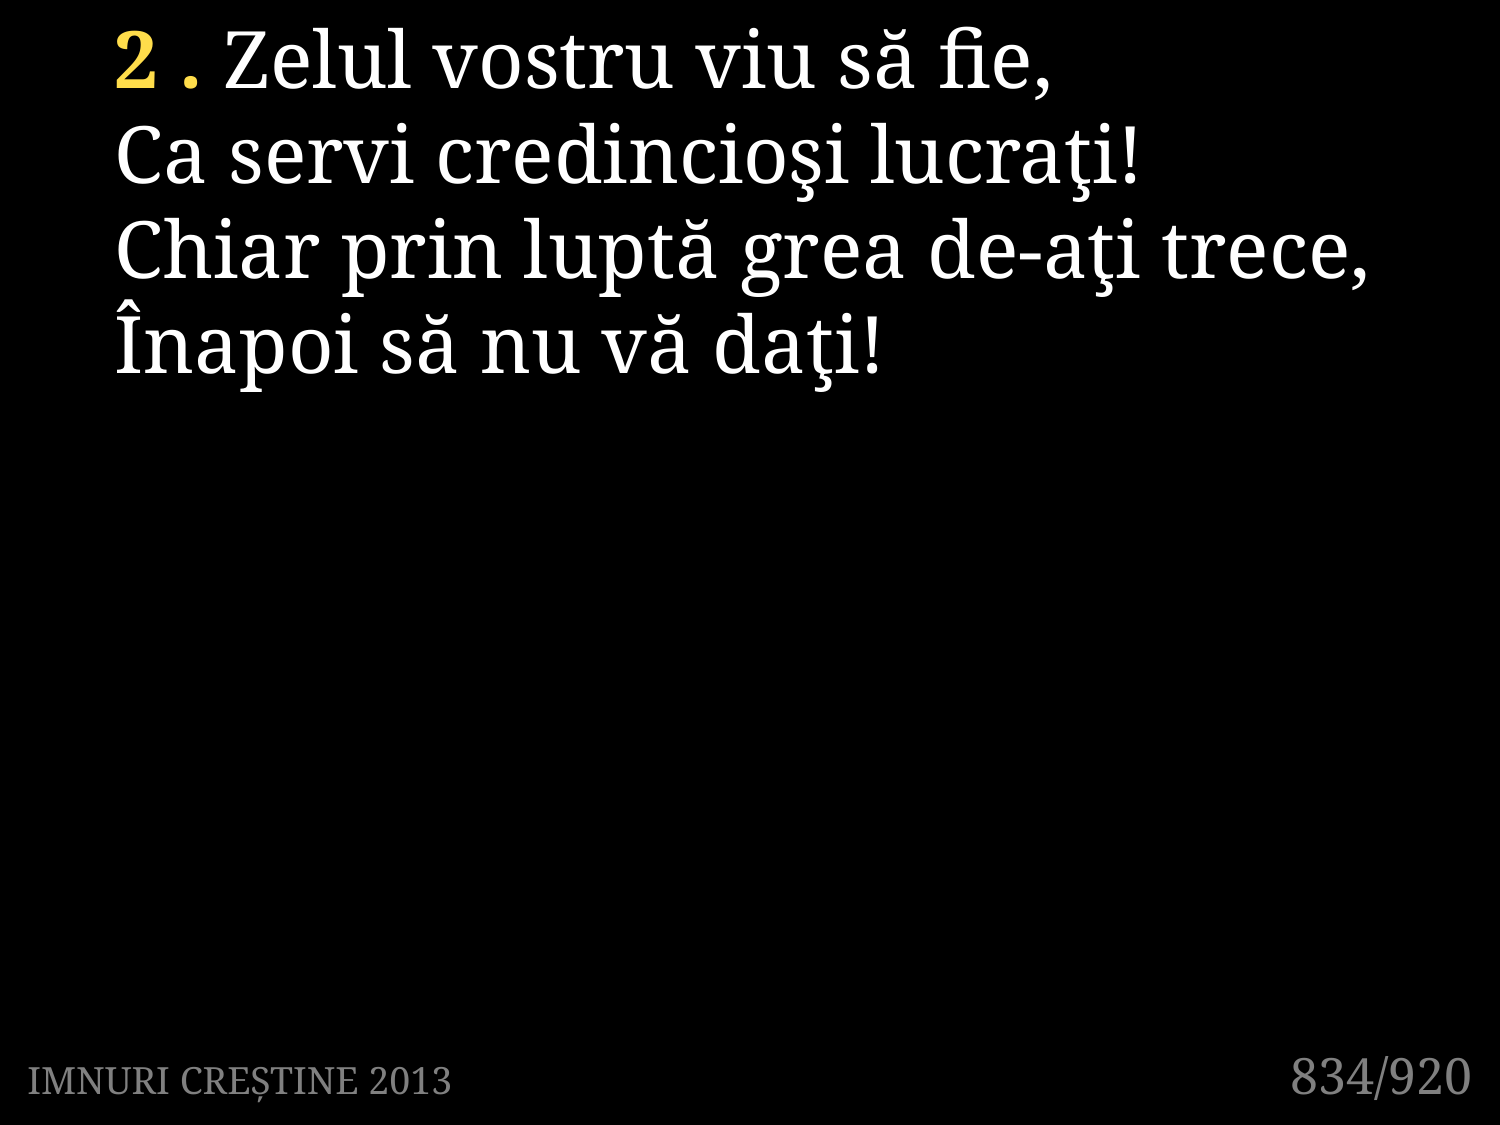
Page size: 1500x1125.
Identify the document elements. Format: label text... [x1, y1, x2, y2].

text_box IMNURI CREȘTINE 2013 [12, 1049, 637, 1110]
text_box 834/920 [637, 1037, 1488, 1113]
text_box 2 . Zelul vostru viu să fie, Ca servi credincioşi lucraţi! Chiar prin luptă grea de-aţi trece, Înapoi să nu vă daţi! [99, 2, 1500, 397]
